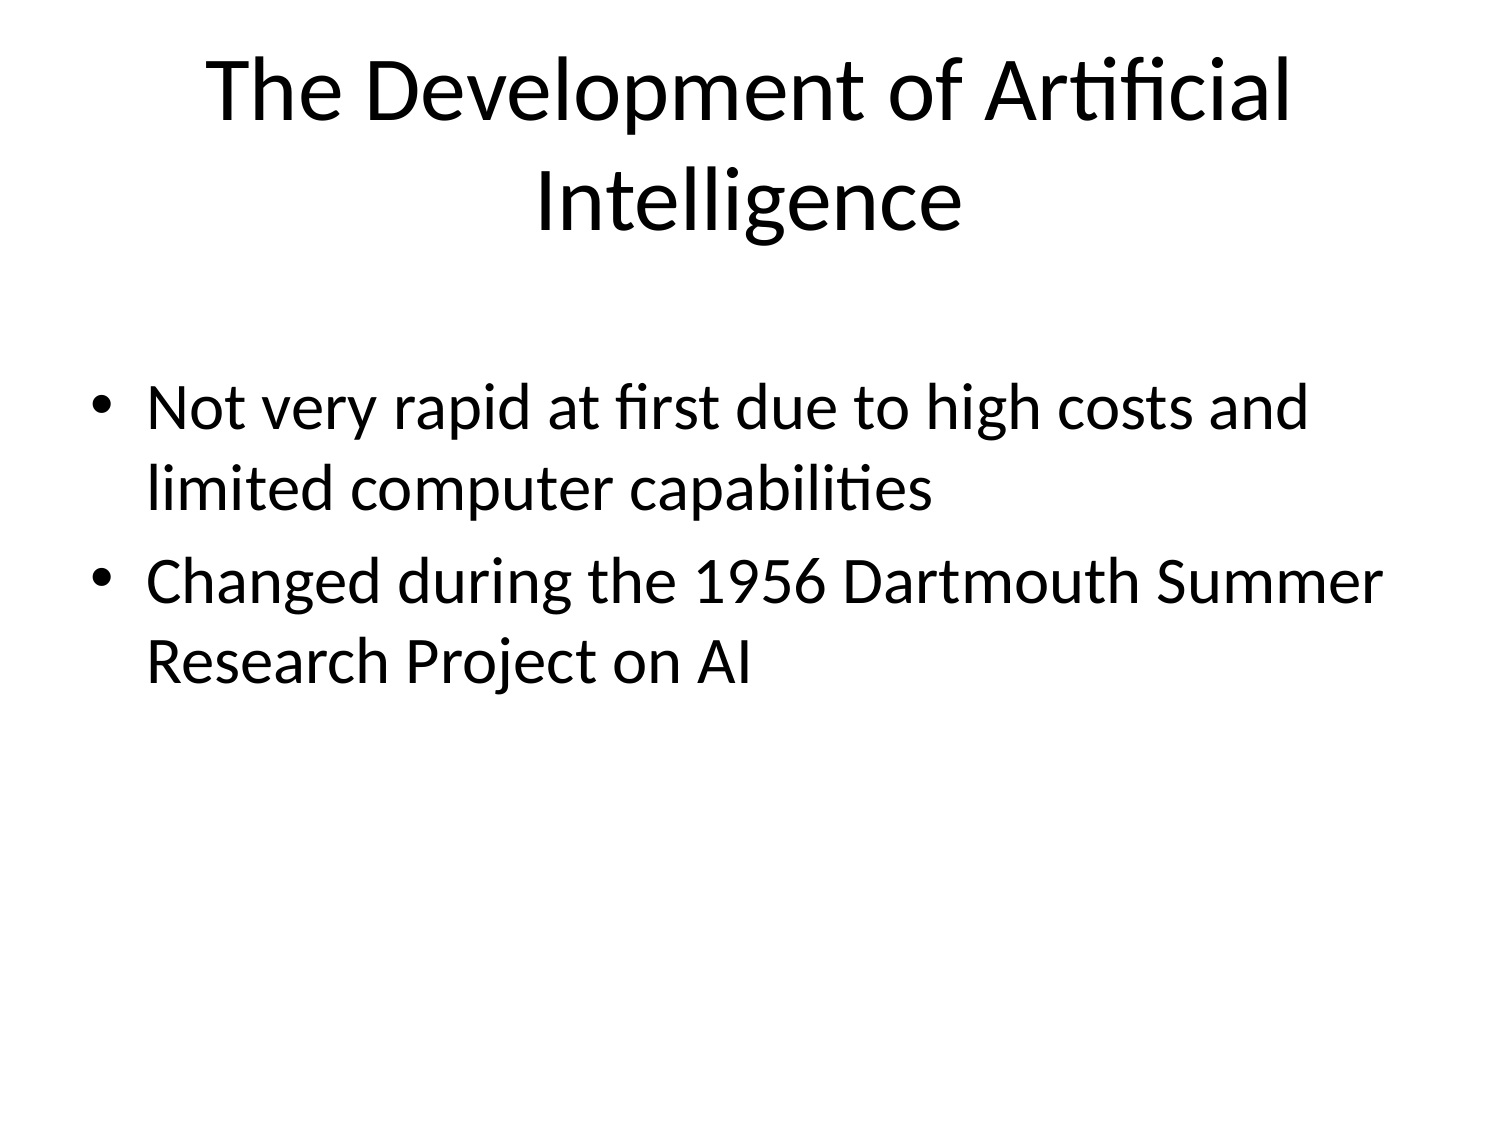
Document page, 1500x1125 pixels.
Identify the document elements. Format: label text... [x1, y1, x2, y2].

title The Development of Artificial Intelligence [75, 45, 1425, 233]
list Not very rapid at first due to high costs and limited computer capabilities Changed during the 1956 Dartmouth Summer Research Project on AI [75, 262, 1425, 1005]
